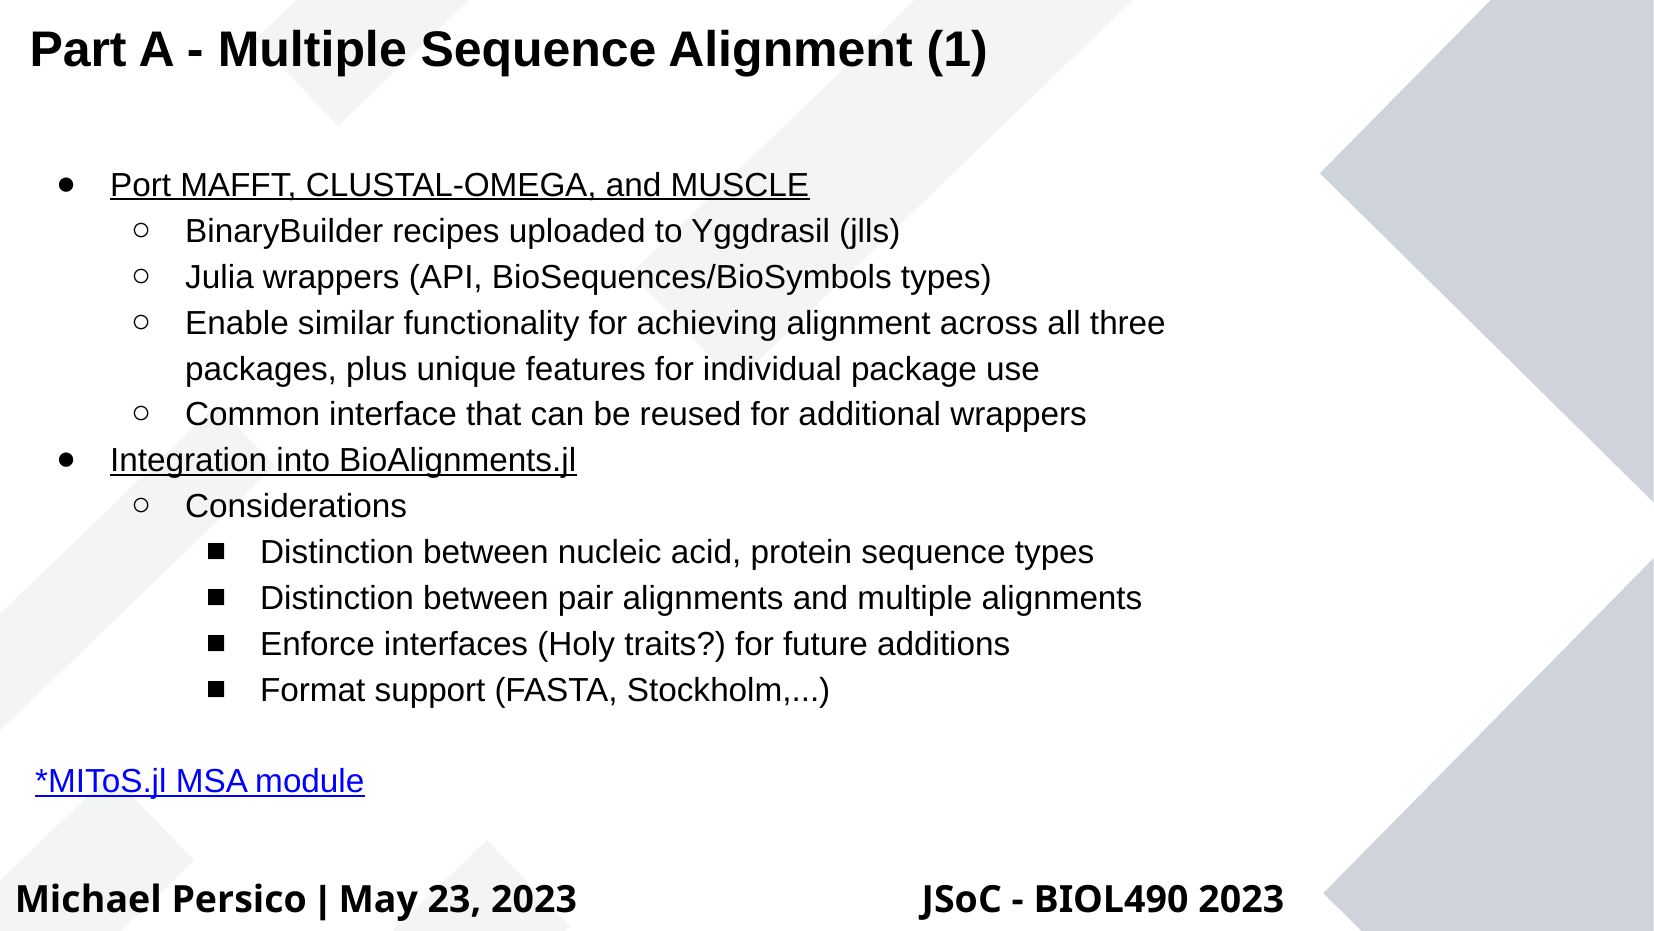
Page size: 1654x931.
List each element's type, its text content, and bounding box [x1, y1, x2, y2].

text_box Michael Persico | May 23, 2023 [0, 867, 615, 931]
text_box Part A - Multiple Sequence Alignment (1) [14, 9, 1335, 91]
text_box JSoC - BIOL490 2023 [906, 867, 1324, 931]
text_box Port MAFFT, CLUSTAL-OMEGA, and MUSCLE BinaryBuilder recipes uploaded to Yggdrasil (jlls) Julia wrappers (API, BioSequences/BioSymbols types) Enable similar functionality for achieving alignment across all three packages, plus unique features for individual package use Common interface that can be reused for additional wrappers Integration into BioAlignments.jl Considerations Distinction between nucleic acid, protein sequence types Distinction between pair alignments and multiple alignments Enforce interfaces (Holy traits?) for future additions Format support (FASTA, Stockholm,...) *MIToS.jl MSA module [20, 142, 1324, 815]
